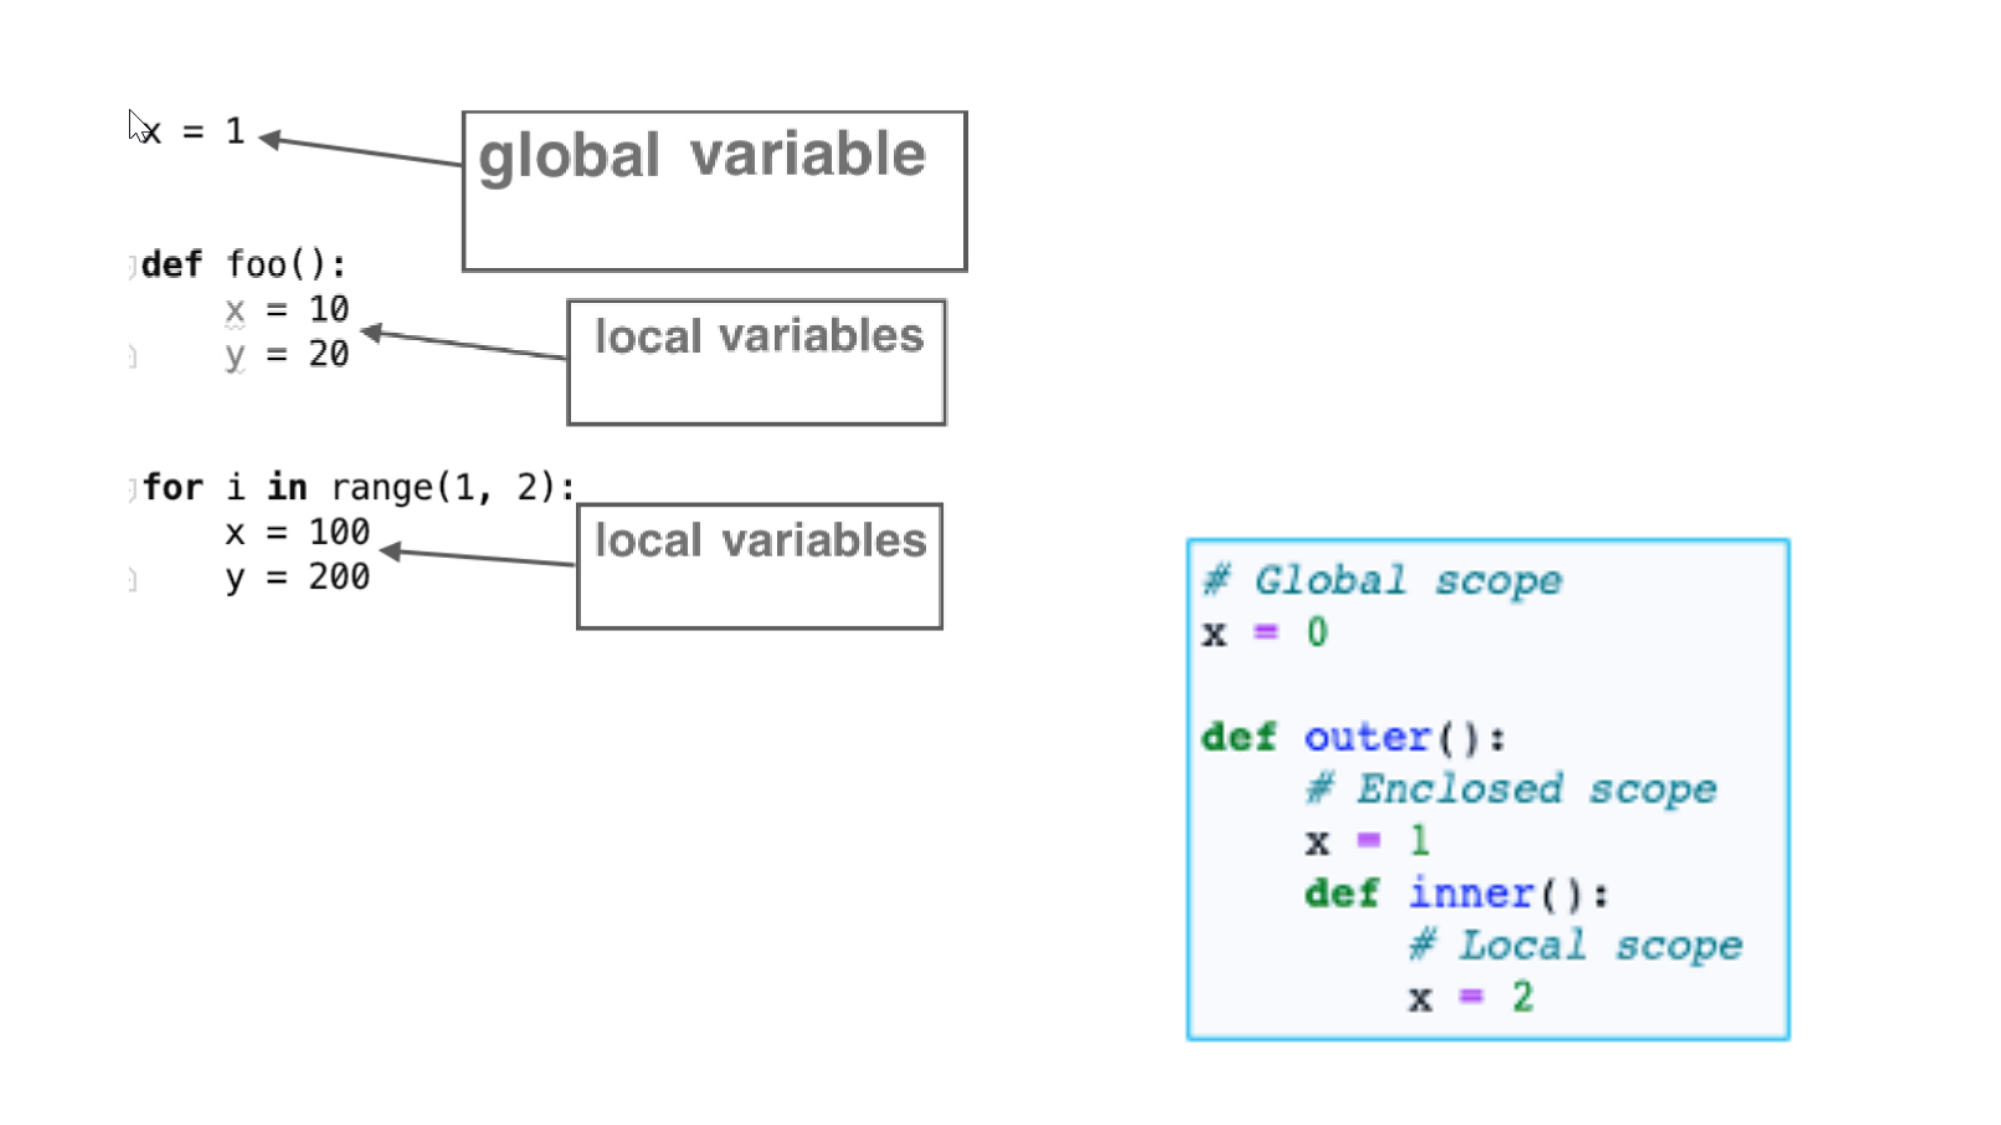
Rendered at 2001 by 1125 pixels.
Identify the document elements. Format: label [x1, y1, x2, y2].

picture [1123, 471, 1867, 1125]
picture [112, 82, 1039, 702]
